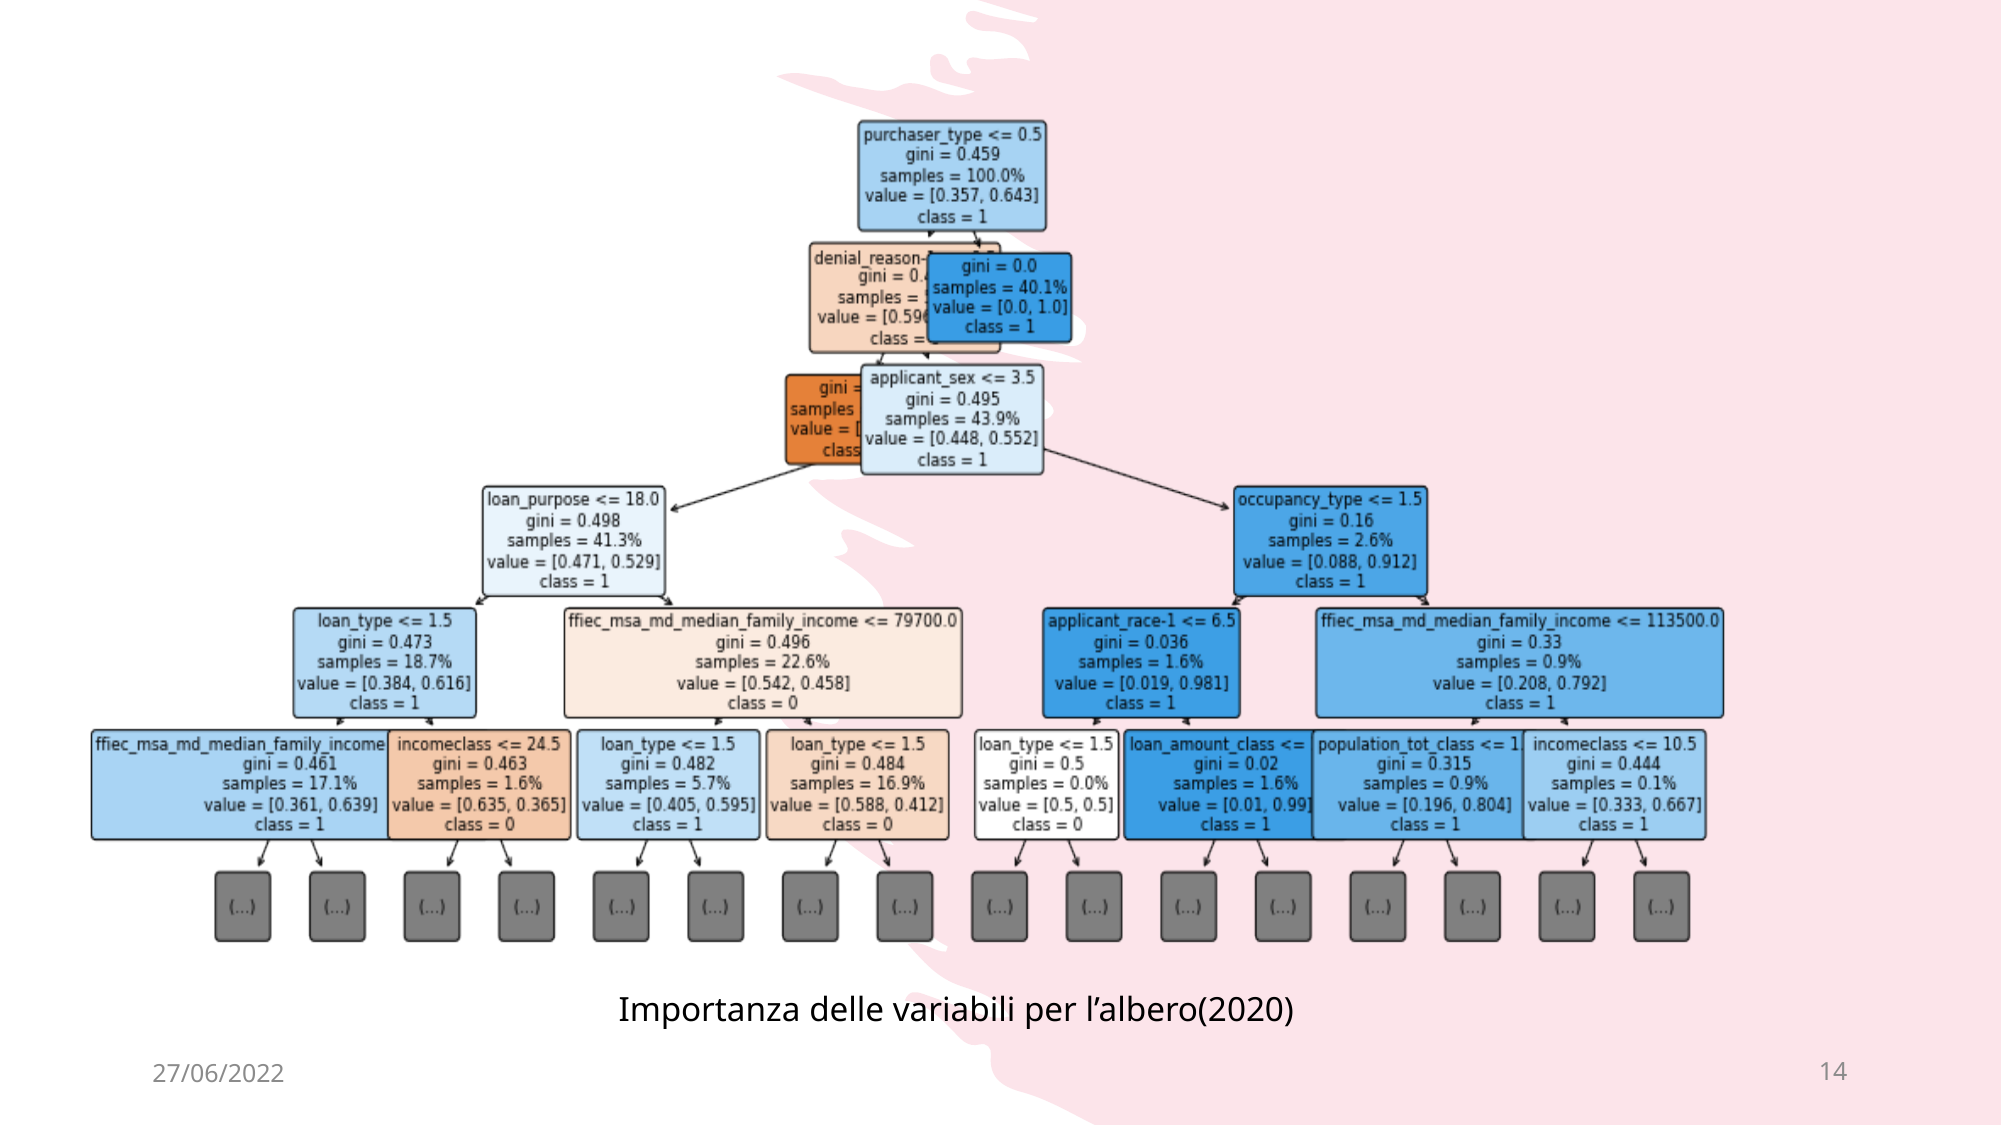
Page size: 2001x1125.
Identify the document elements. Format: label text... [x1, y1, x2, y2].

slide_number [137, 1042, 588, 1103]
text_box Importanza delle variabili per l’albero(2020) [603, 982, 1319, 1036]
picture [84, 102, 1730, 982]
slide_number 14 [1412, 1042, 1863, 1103]
